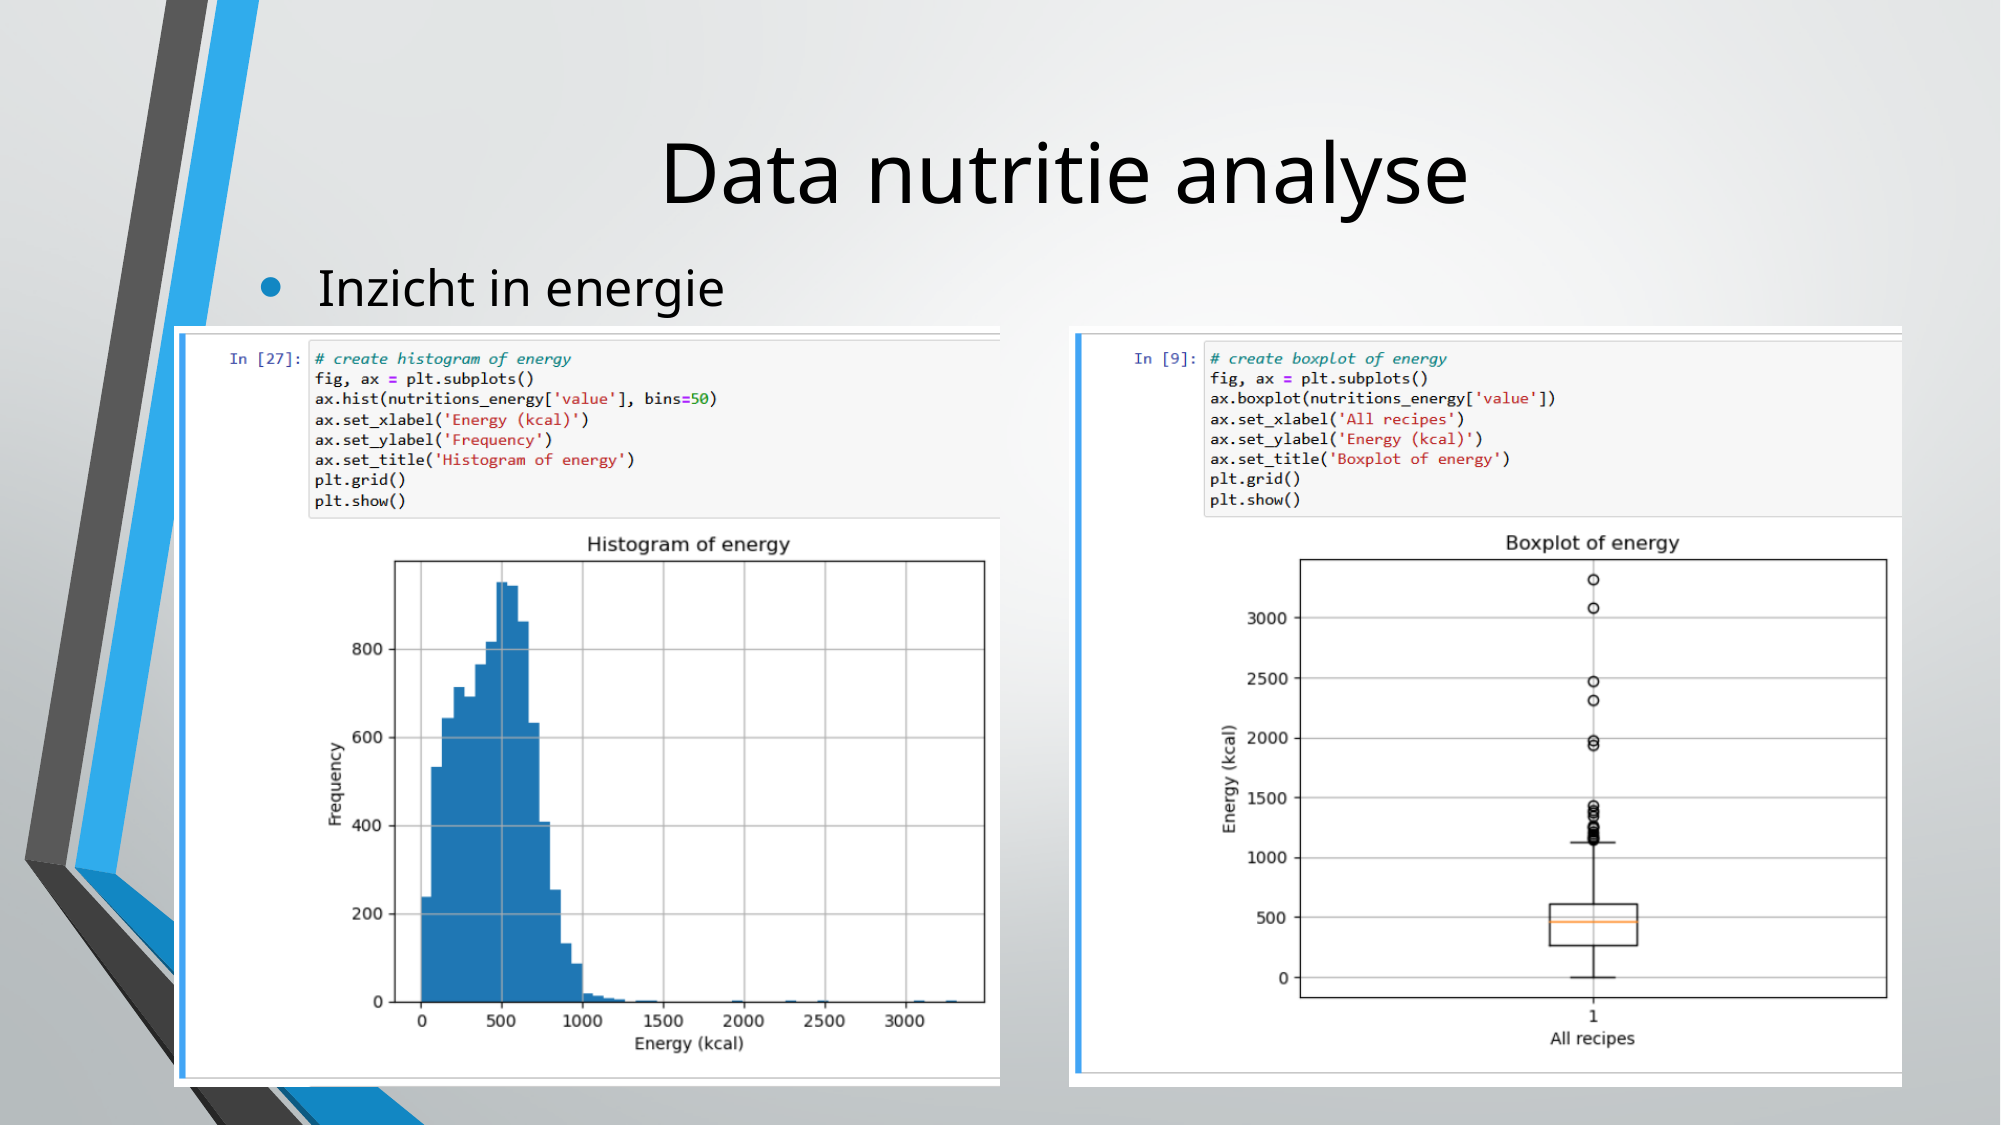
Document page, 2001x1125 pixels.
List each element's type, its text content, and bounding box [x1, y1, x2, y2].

list Inzicht in energie [243, 248, 1887, 327]
picture [173, 326, 1001, 1087]
title Data nutritie analyse [243, 112, 1887, 248]
picture [1069, 326, 1902, 1087]
